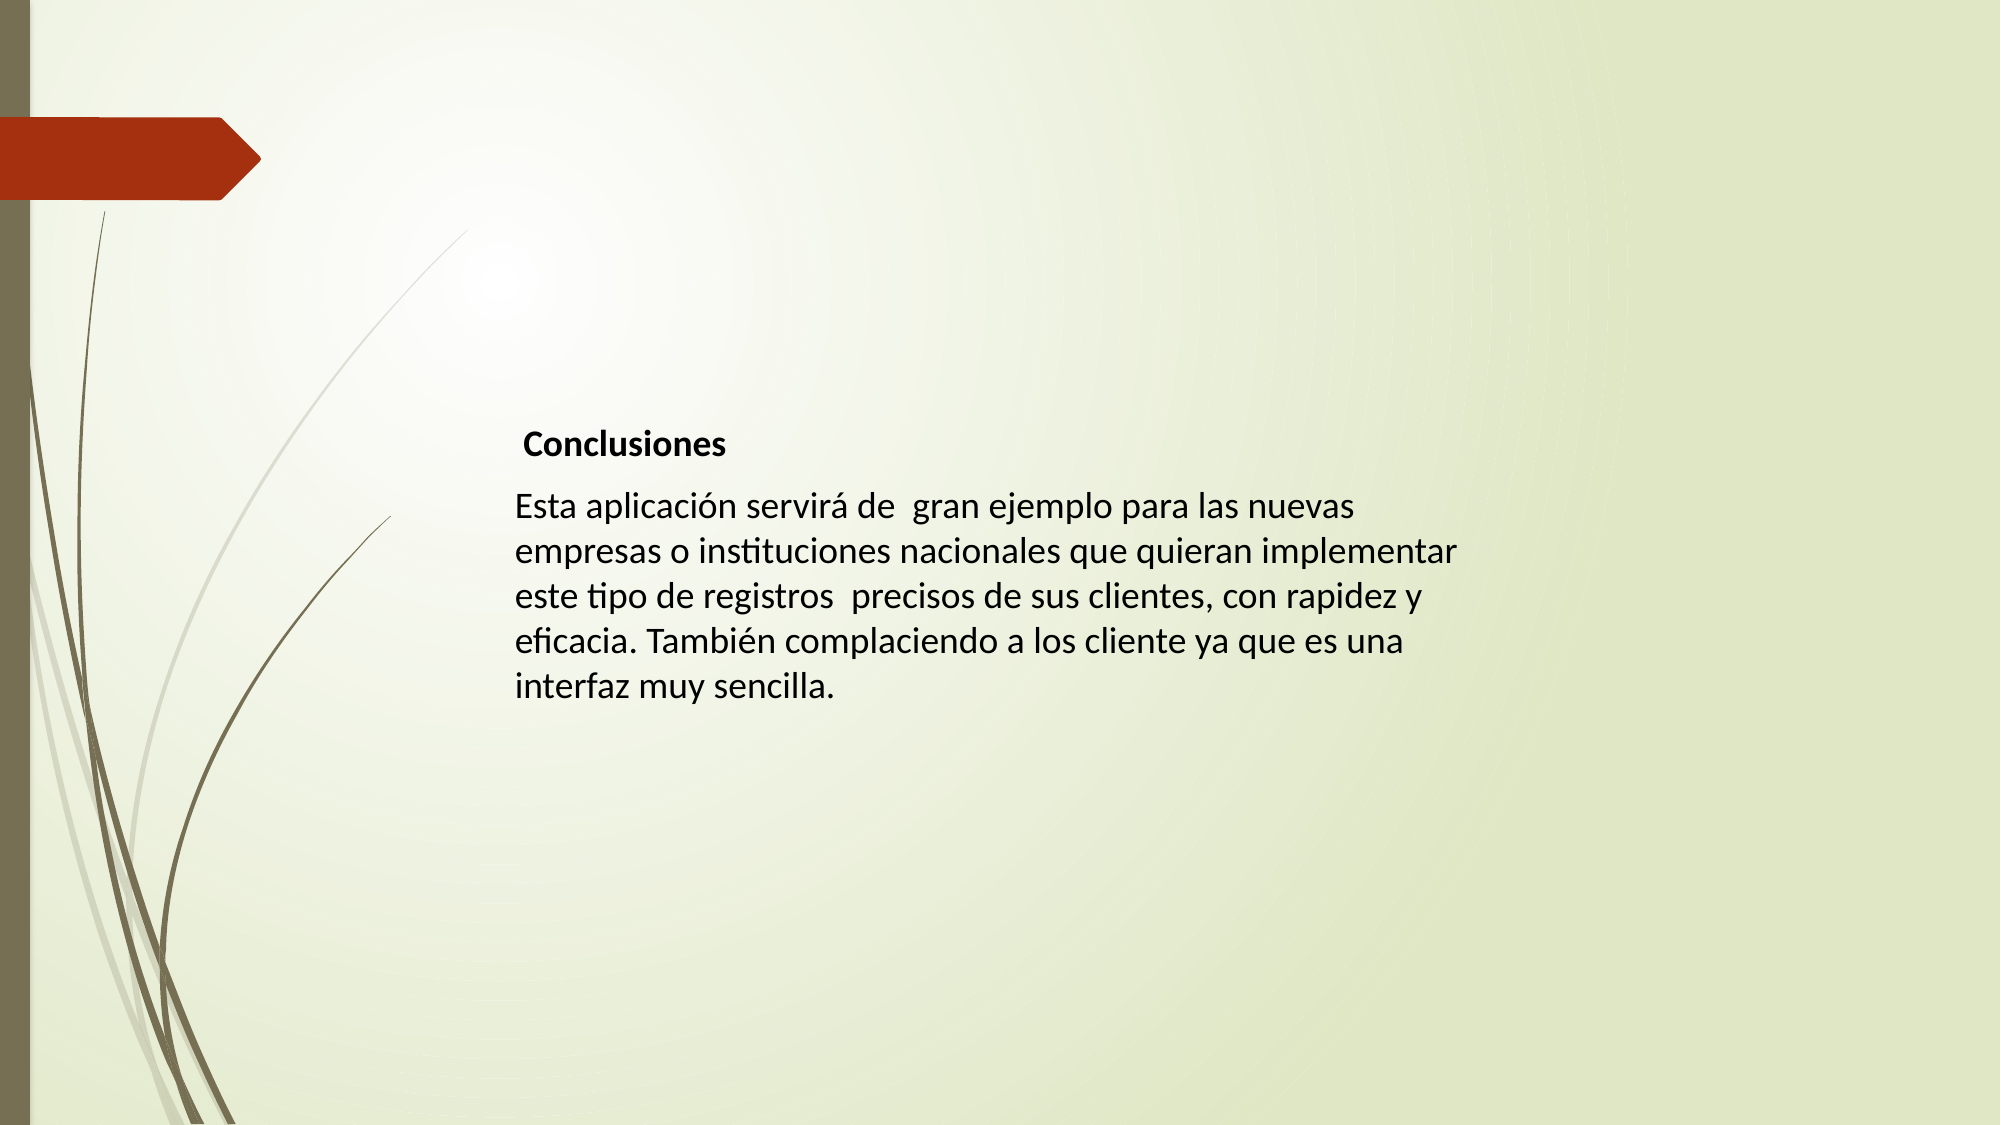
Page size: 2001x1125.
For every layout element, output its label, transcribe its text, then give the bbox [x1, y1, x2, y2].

text_box Conclusiones Esta aplicación servirá de gran ejemplo para las nuevas empresas o instituciones nacionales que quieran implementar este tipo de registros precisos de sus clientes, con rapidez y eficacia. También complaciendo a los cliente ya que es una interfaz muy sencilla. [500, 408, 1500, 714]
